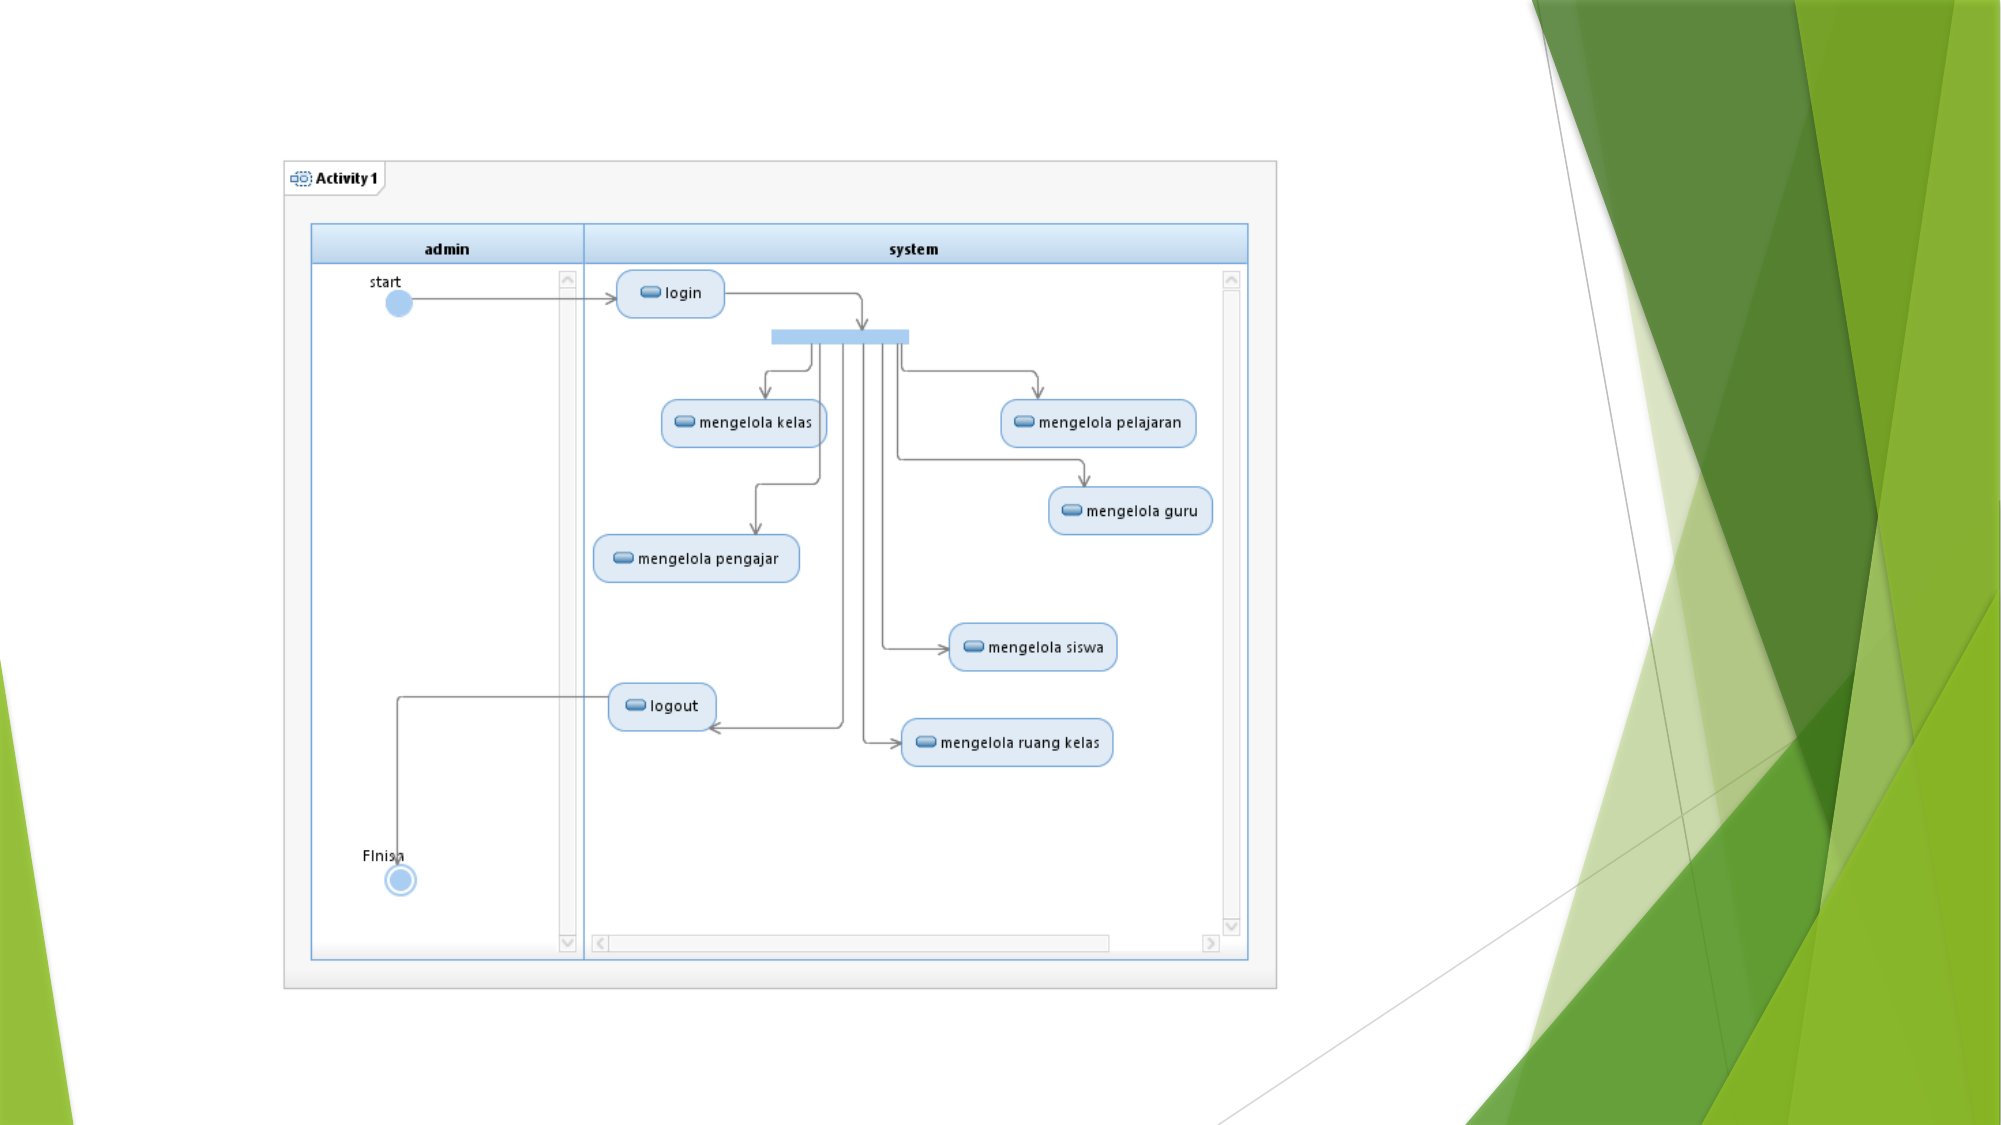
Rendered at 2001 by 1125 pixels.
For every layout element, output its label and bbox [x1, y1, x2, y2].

list [270, 146, 1292, 1004]
